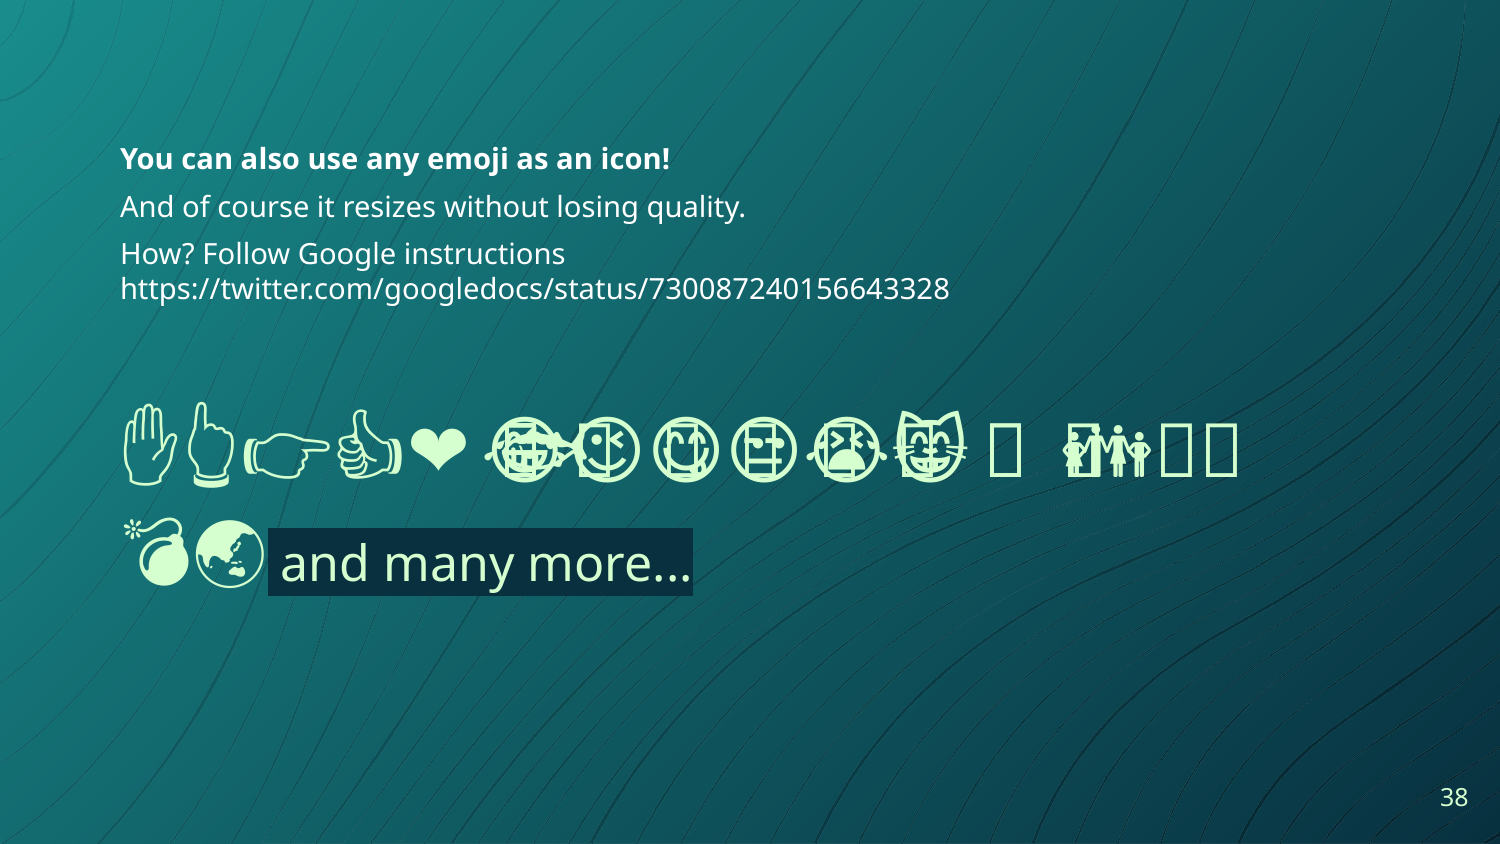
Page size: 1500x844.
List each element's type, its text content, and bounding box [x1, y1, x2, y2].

text_box ✋👆👉👍👤👦👧👨👩👪💃🏃💑❤😂😉😋😒😭👶😸🐟🍒🍔💣📌📖🔨🎃🎈🎨🏈🏰🌏🔌🔑 and many more... [120, 389, 1322, 812]
list You can also use any emoji as an icon! And of course it resizes without losing quality. How? Follow Google instructions https://twitter.com/googledocs/status/730087240156643328 [120, 140, 1323, 330]
slide_number 38 [1378, 766, 1469, 832]
